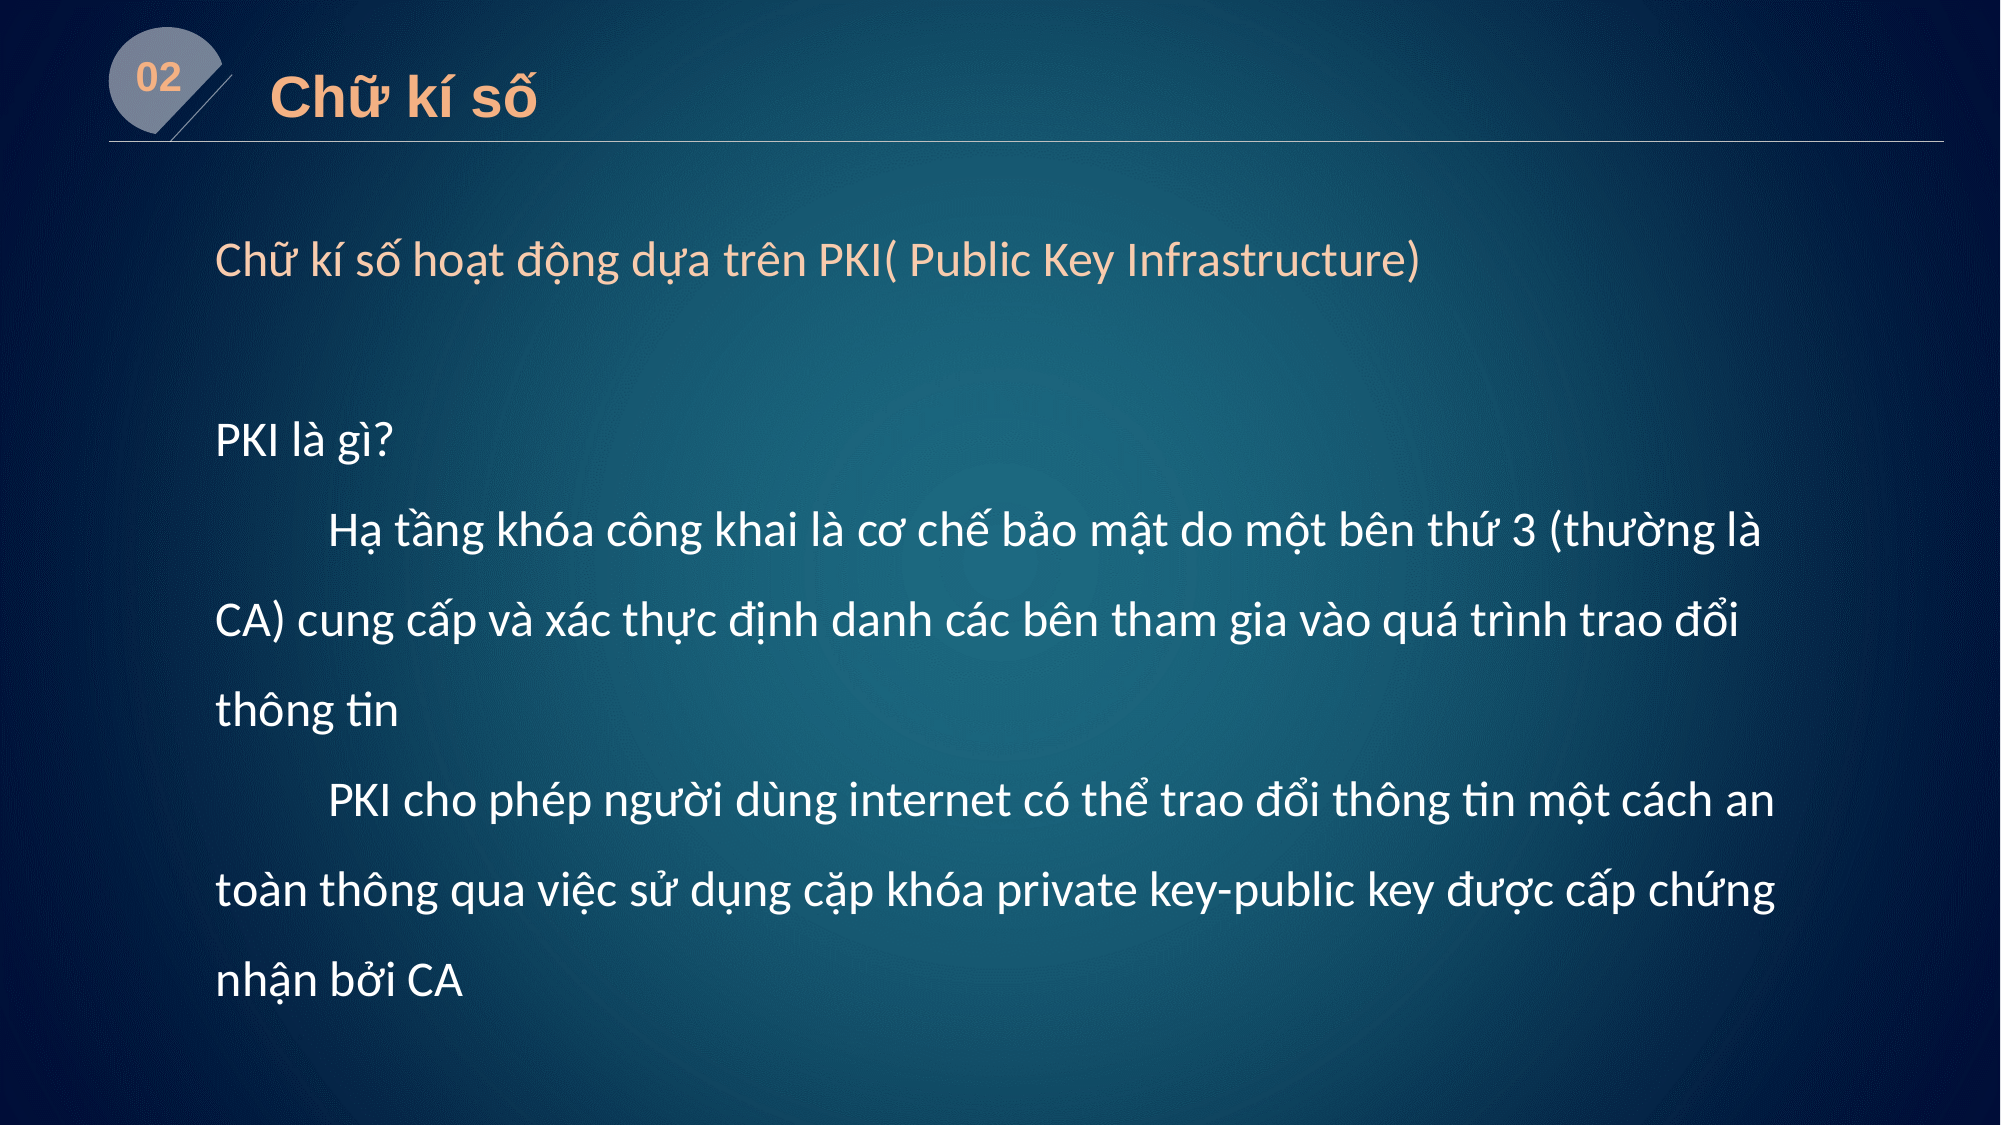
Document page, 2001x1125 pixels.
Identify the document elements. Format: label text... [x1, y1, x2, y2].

text_box Chữ kí số hoạt động dựa trên PKI( Public Key Infrastructure) PKI là gì? Hạ tầng khóa công khai là cơ chế bảo mật do một bên thứ 3 (thường là CA) cung cấp và xác thực định danh các bên tham gia vào quá trình trao đổi thông tin PKI cho phép người dùng internet có thể trao đổi thông tin một cách an toàn thông qua việc sử dụng cặp khóa private key-public key được cấp chứng nhận bởi CA [201, 189, 1832, 1082]
text_box Chữ kí số [254, 52, 1765, 137]
picture [0, 0, 2001, 1125]
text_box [108, 26, 233, 142]
